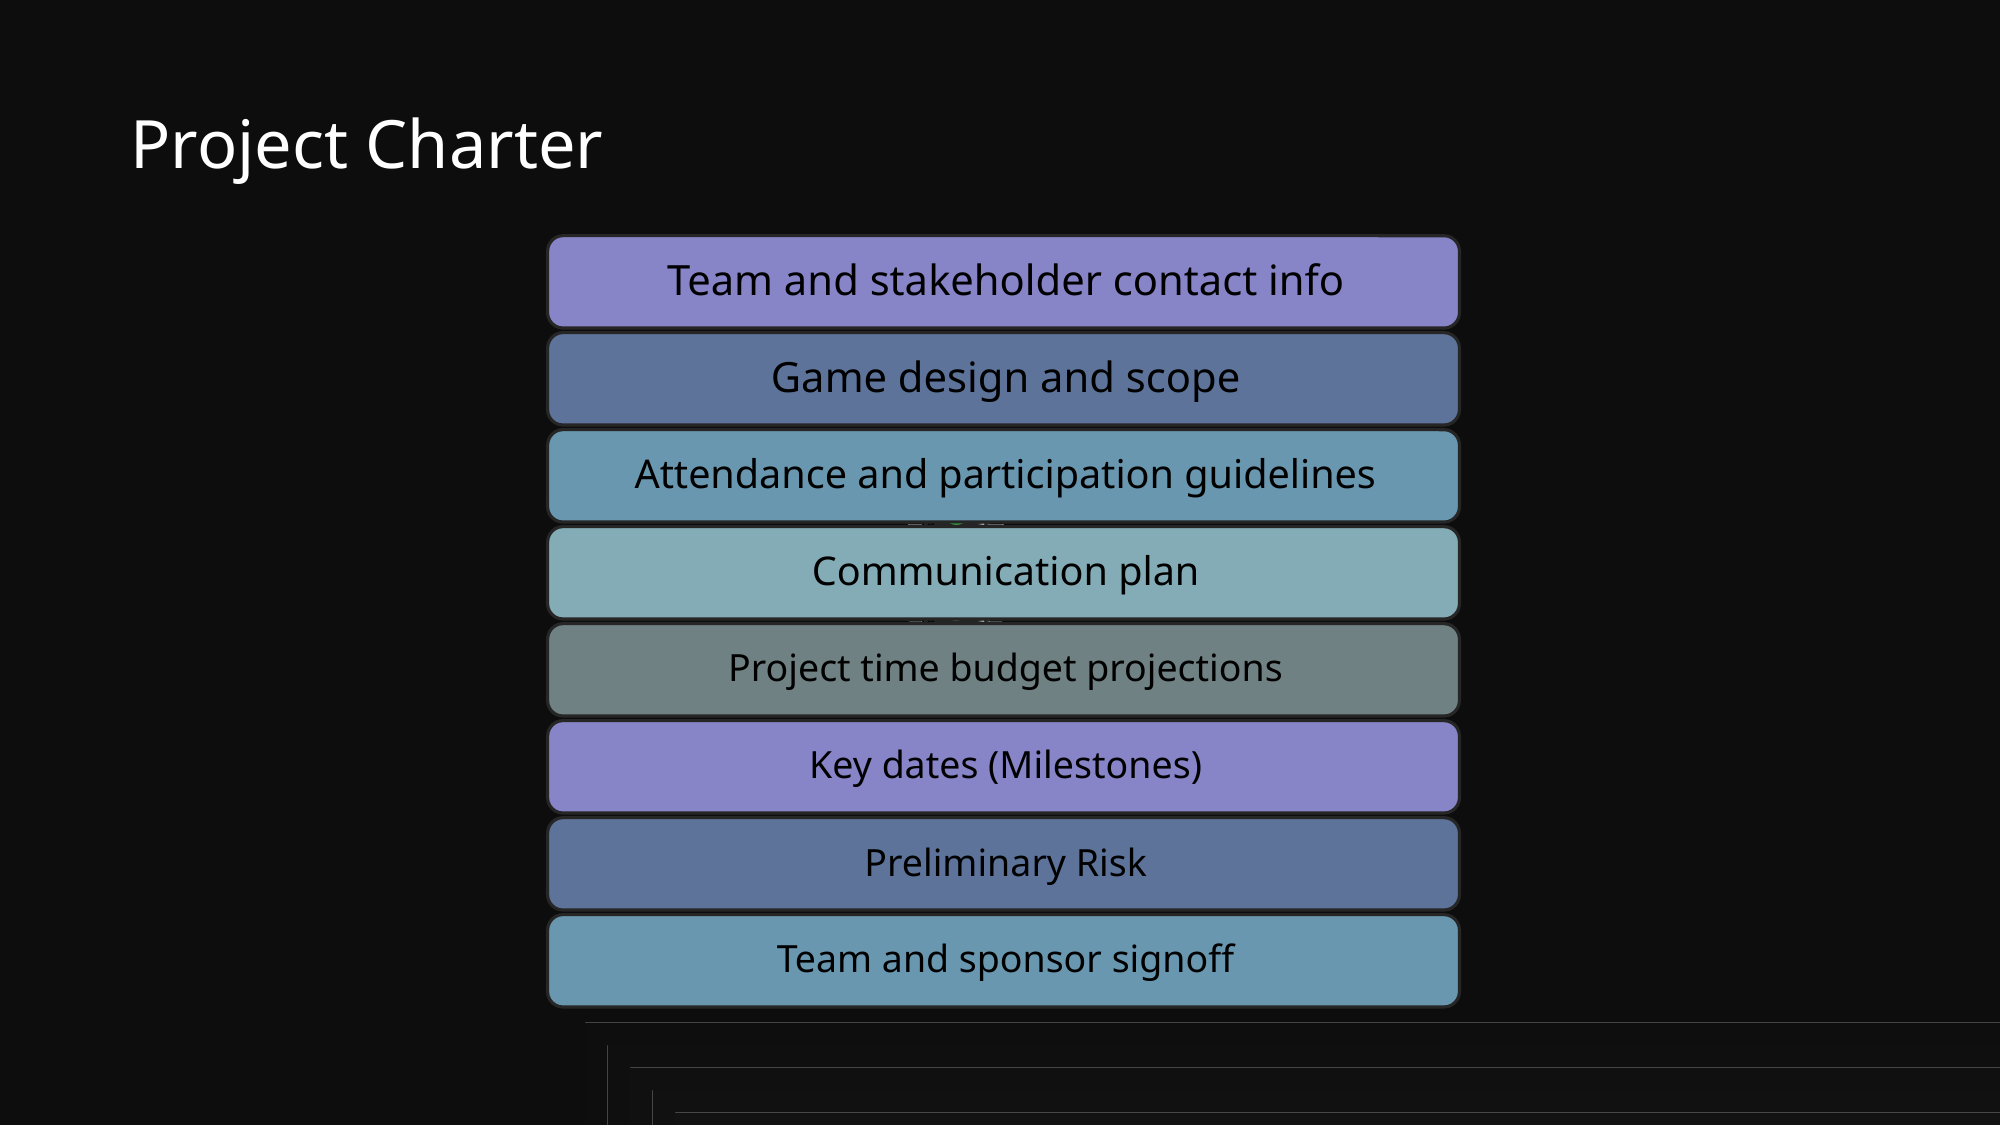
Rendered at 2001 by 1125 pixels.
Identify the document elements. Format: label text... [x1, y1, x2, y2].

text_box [190, 235, 1817, 1008]
text_box Project Charter [115, 94, 867, 190]
